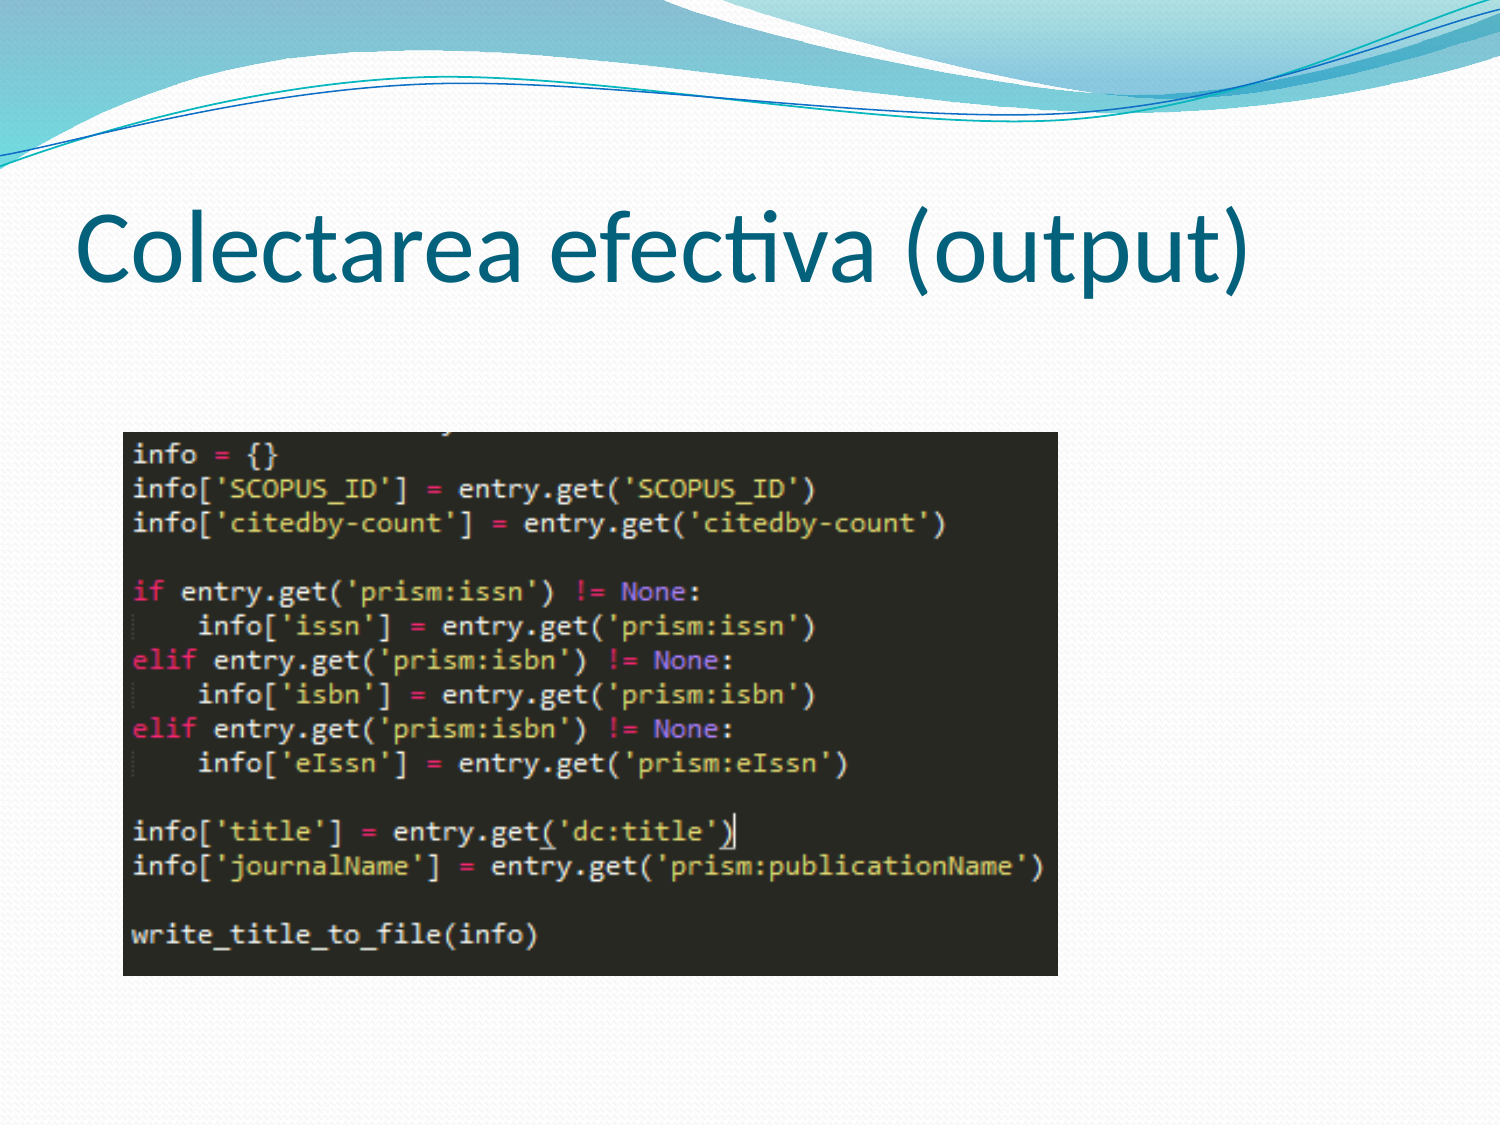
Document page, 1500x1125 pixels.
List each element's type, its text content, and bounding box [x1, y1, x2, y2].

picture [123, 432, 1059, 977]
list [116, 433, 1065, 988]
title Colectarea efectiva (output) [75, 115, 1425, 303]
list [75, 317, 1425, 1038]
